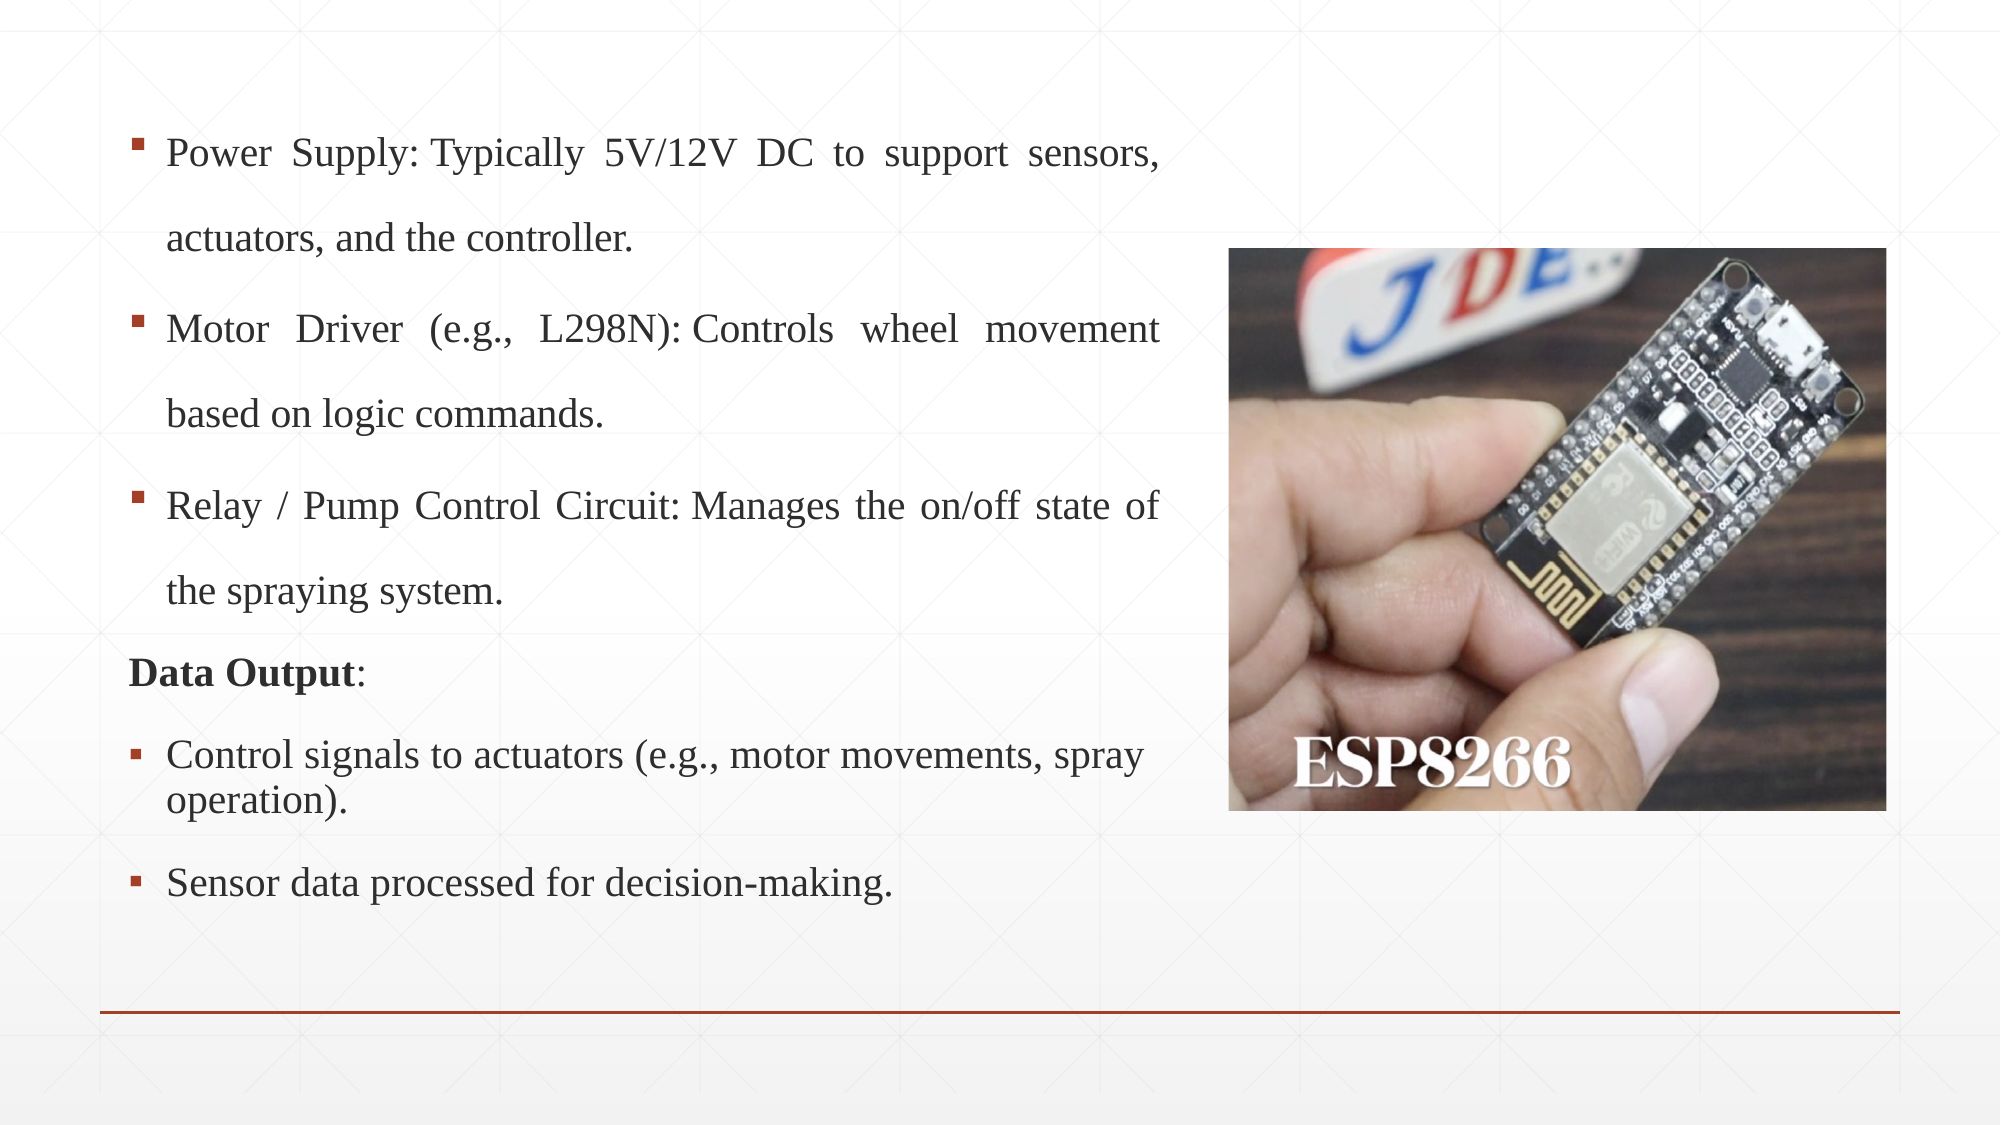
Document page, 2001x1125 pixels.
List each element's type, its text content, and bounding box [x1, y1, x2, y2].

list Power Supply: Typically 5V/12V DC to support sensors, actuators, and the controller. Motor Driver (e.g., L298N): Controls wheel movement based on logic commands. Relay / Pump Control Circuit: Manages the on/off state of the spraying system. Data Output: Control signals to actuators (e.g., motor movements, spray operation). Sensor data processed for decision-making. [113, 81, 1297, 1044]
picture [1228, 248, 1887, 811]
